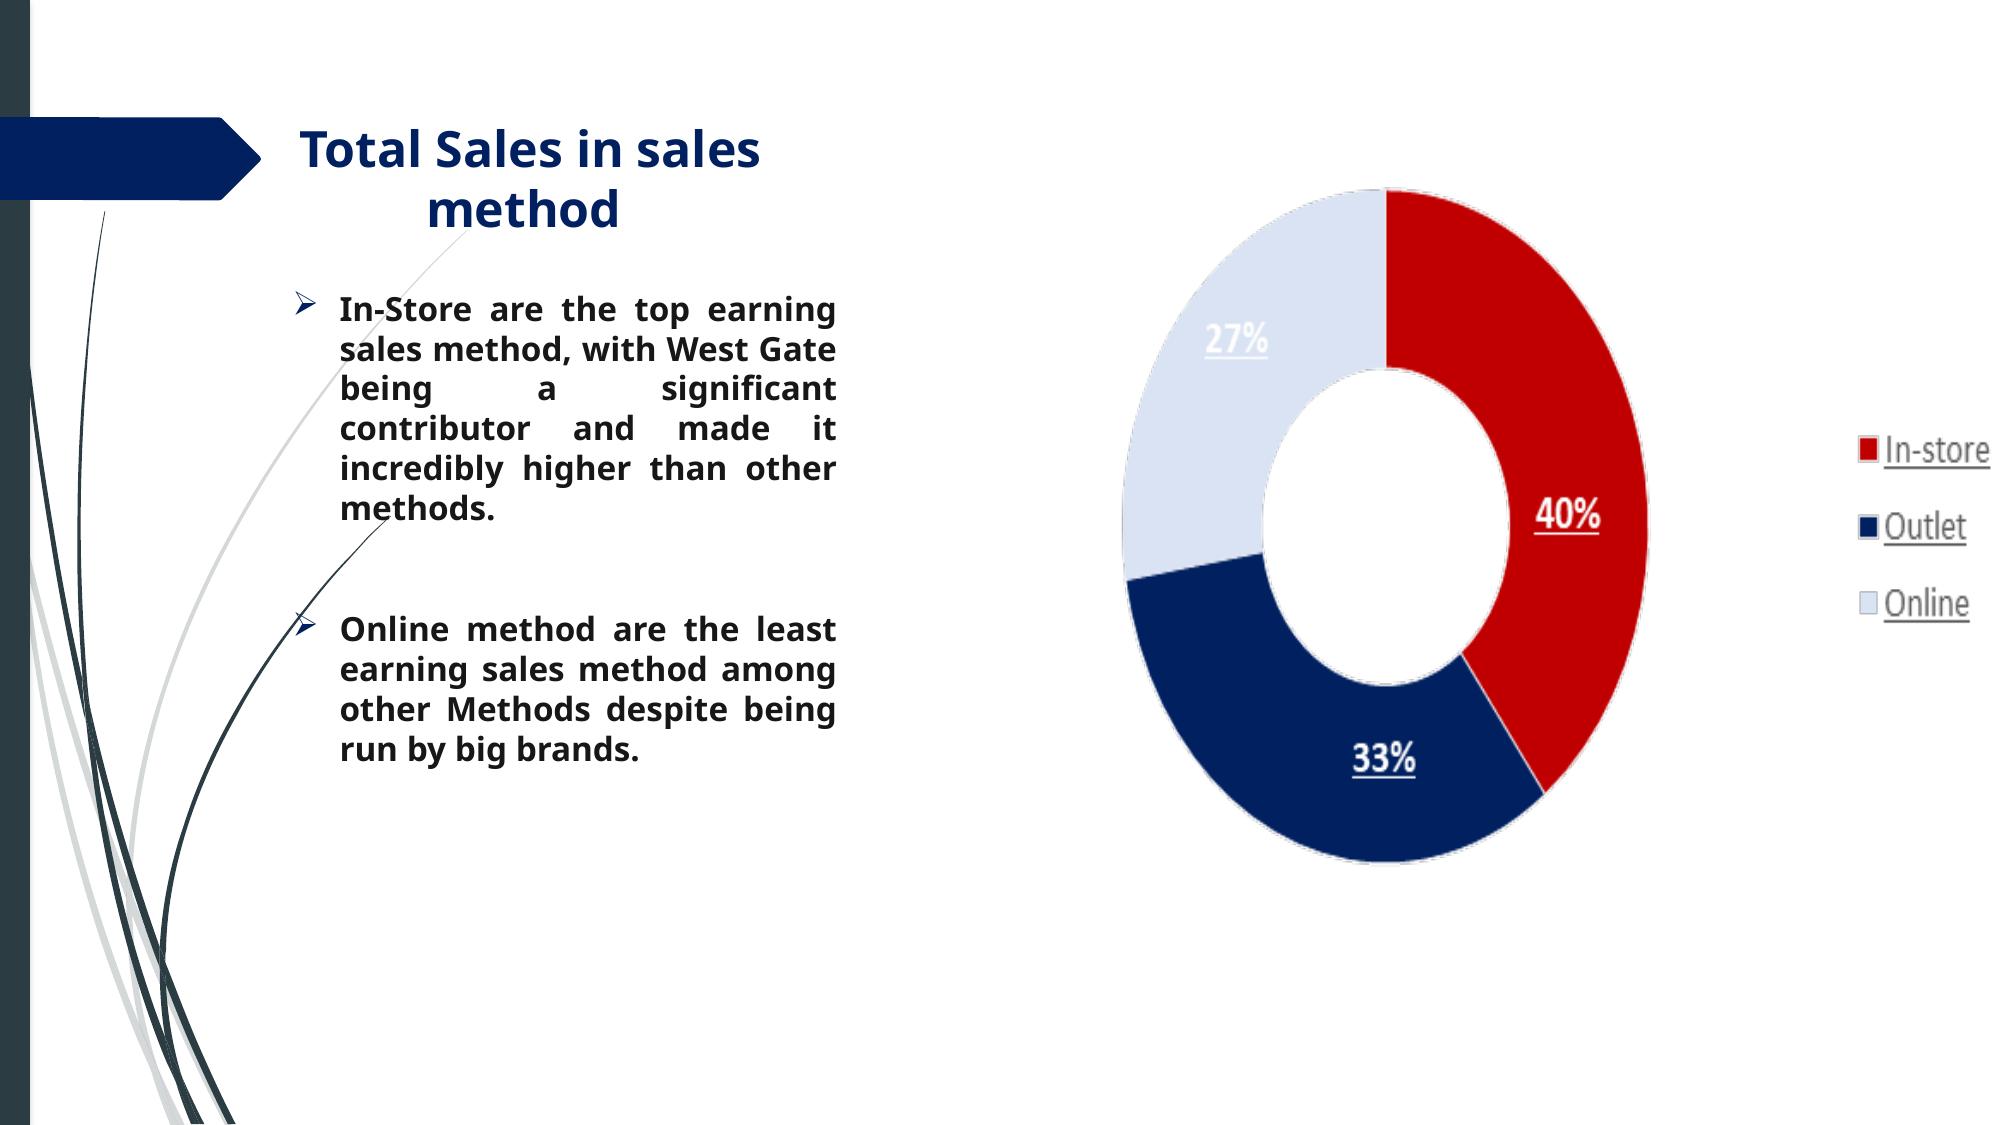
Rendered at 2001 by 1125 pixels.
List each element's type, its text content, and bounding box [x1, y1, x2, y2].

list In-Store are the top earning sales method, with West Gate being a significant contributor and made it incredibly higher than other methods. Online method are the least earning sales method among other Methods despite being run by big brands. [277, 280, 853, 980]
title Total Sales in sales method [242, 144, 818, 305]
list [927, 83, 2000, 970]
